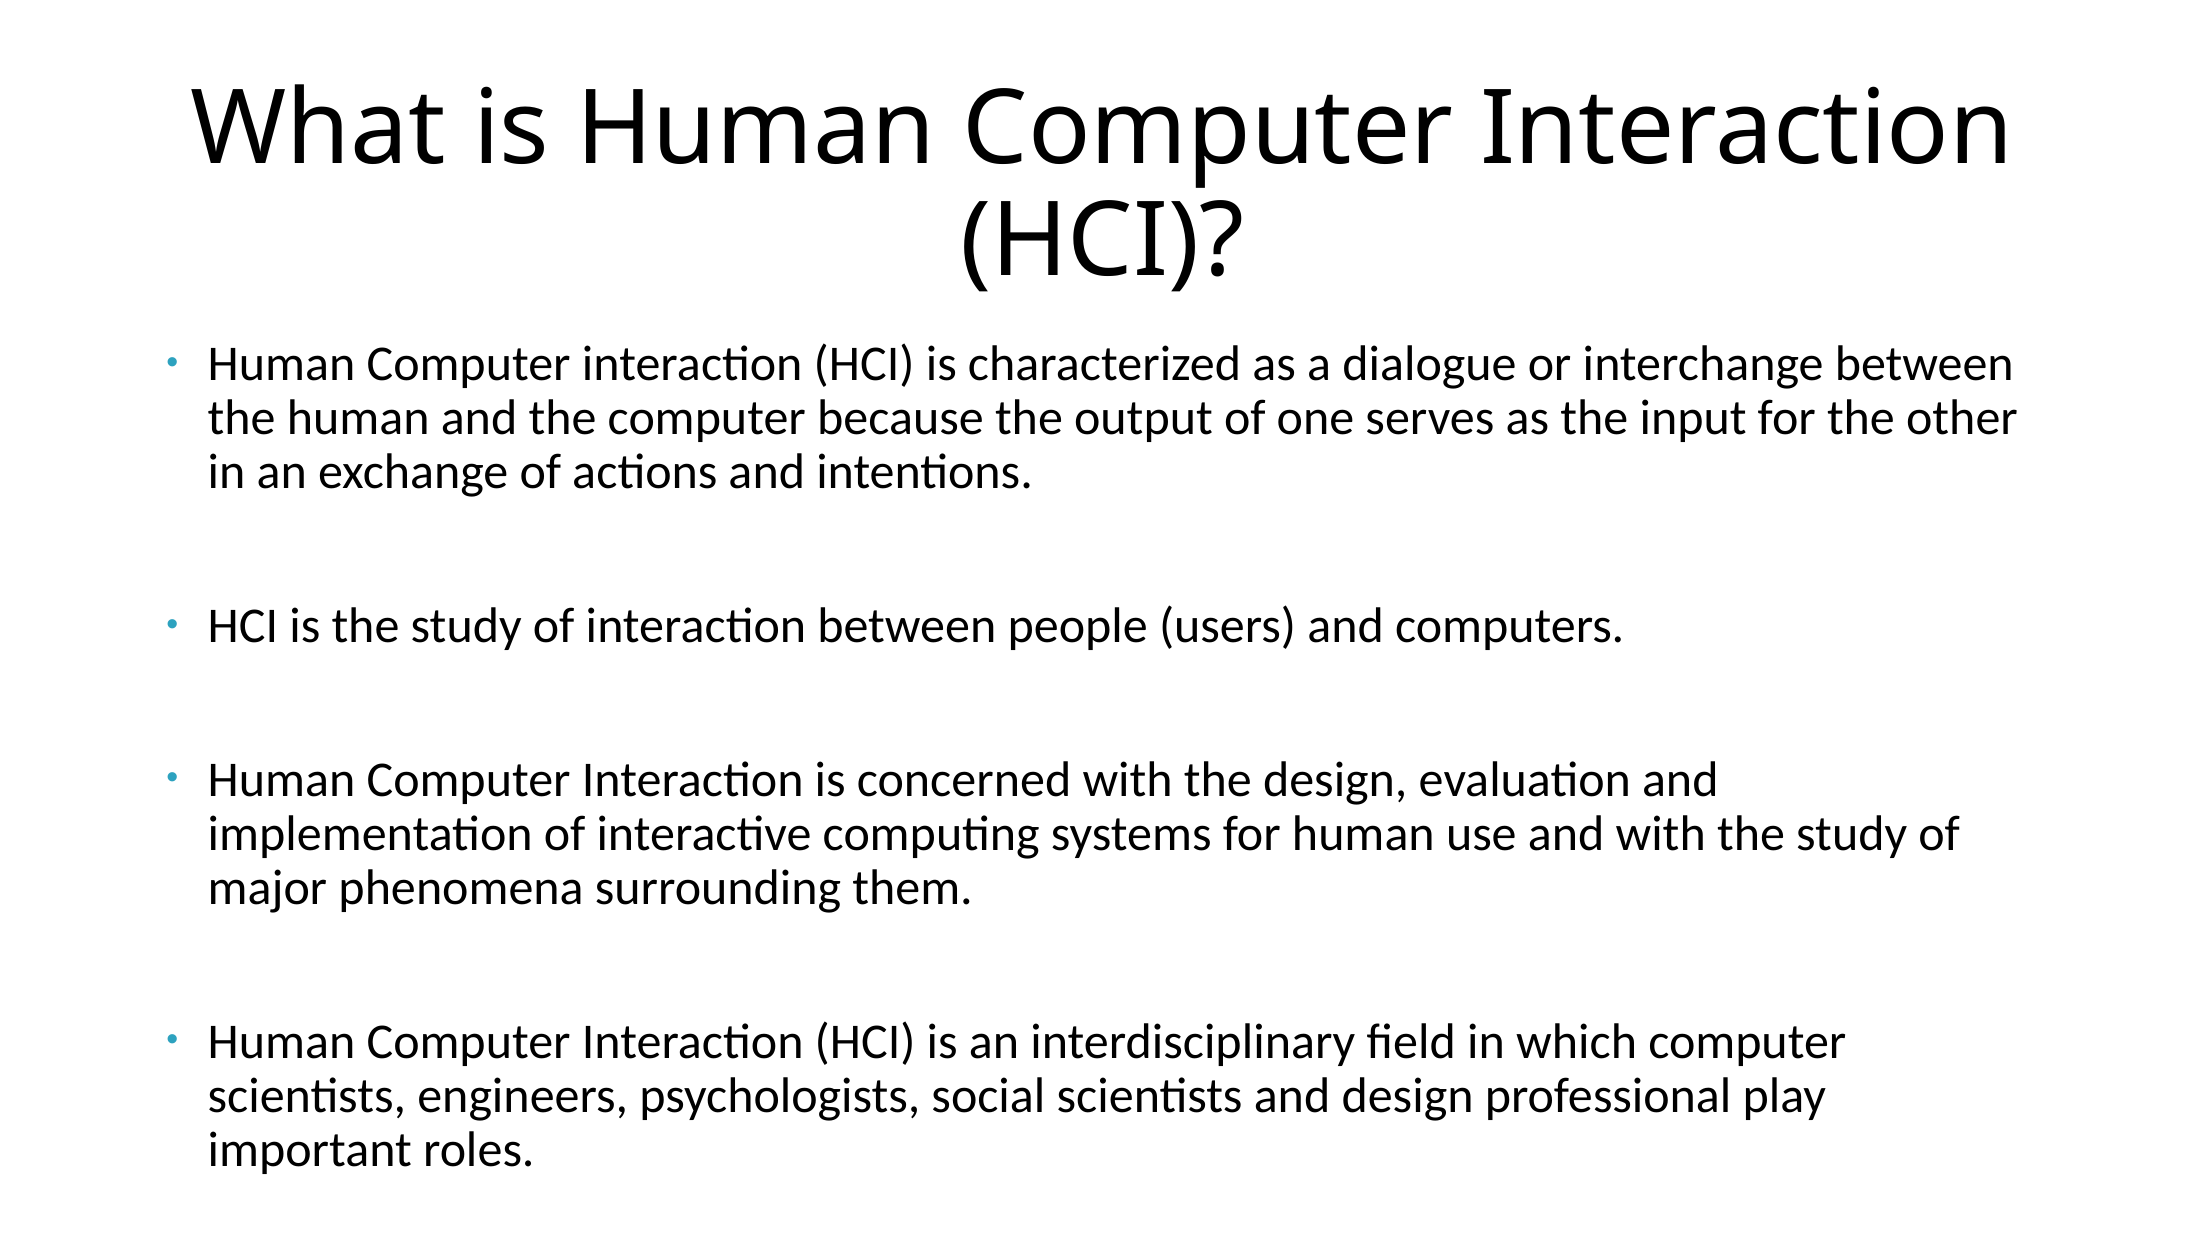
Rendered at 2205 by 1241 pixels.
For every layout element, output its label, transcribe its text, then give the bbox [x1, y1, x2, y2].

list Human Computer interaction (HCI) is characterized as a dialogue or interchange between the human and the computer because the output of one serves as the input for the other in an exchange of actions and intentions. HCI is the study of interaction between people (users) and computers. Human Computer Interaction is concerned with the design, evaluation and implementation of interactive computing systems for human use and with the study of major phenomena surrounding them. Human Computer Interaction (HCI) is an interdisciplinary field in which computer scientists, engineers, psychologists, social scientists and design professional play important roles. [151, 330, 2054, 1117]
title What is Human Computer Interaction (HCI)? [151, 66, 2054, 306]
